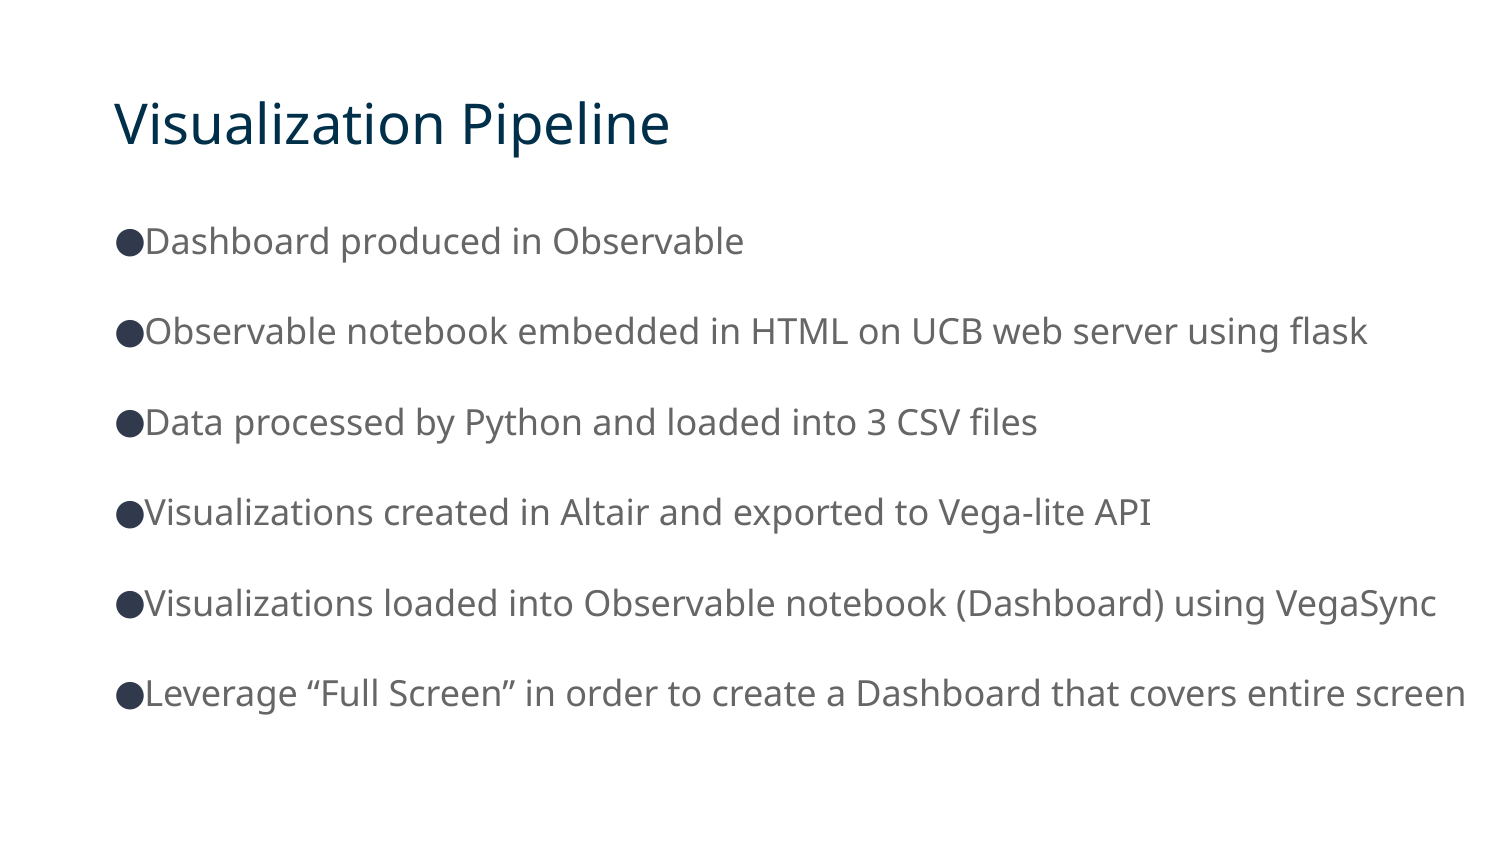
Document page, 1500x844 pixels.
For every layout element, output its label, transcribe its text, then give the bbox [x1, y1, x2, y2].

list Dashboard produced in Observable Observable notebook embedded in HTML on UCB web server using flask Data processed by Python and loaded into 3 CSV files Visualizations created in Altair and exported to Vega-lite API Visualizations loaded into Observable notebook (Dashboard) using VegaSync Leverage “Full Screen” in order to create a Dashboard that covers entire screen [103, 224, 1500, 760]
title Visualization Pipeline [103, 44, 1397, 208]
